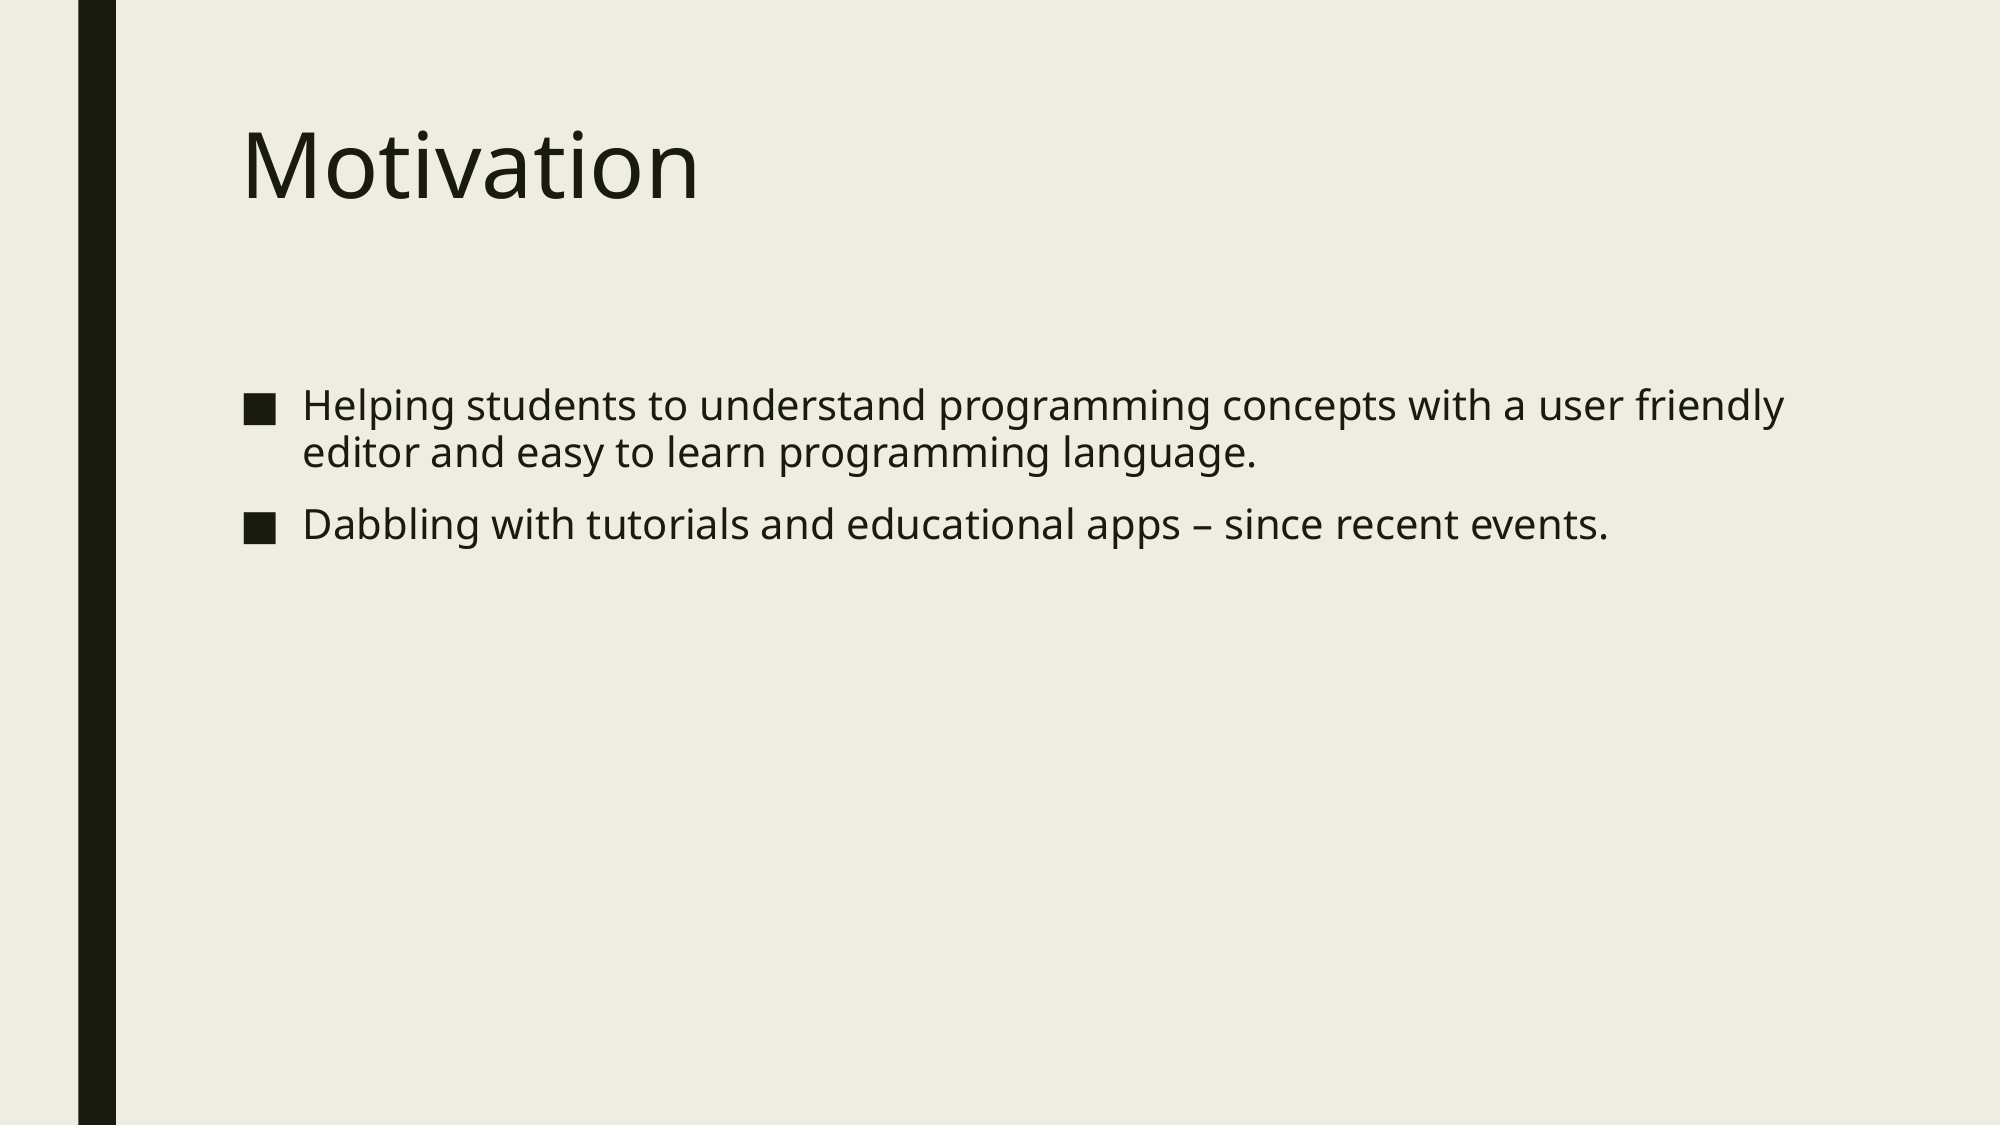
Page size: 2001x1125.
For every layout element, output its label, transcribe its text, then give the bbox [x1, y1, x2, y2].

list Helping students to understand programming concepts with a user friendly editor and easy to learn programming language. Dabbling with tutorials and educational apps – since recent events. [225, 375, 1800, 963]
title Motivation [225, 112, 1800, 357]
